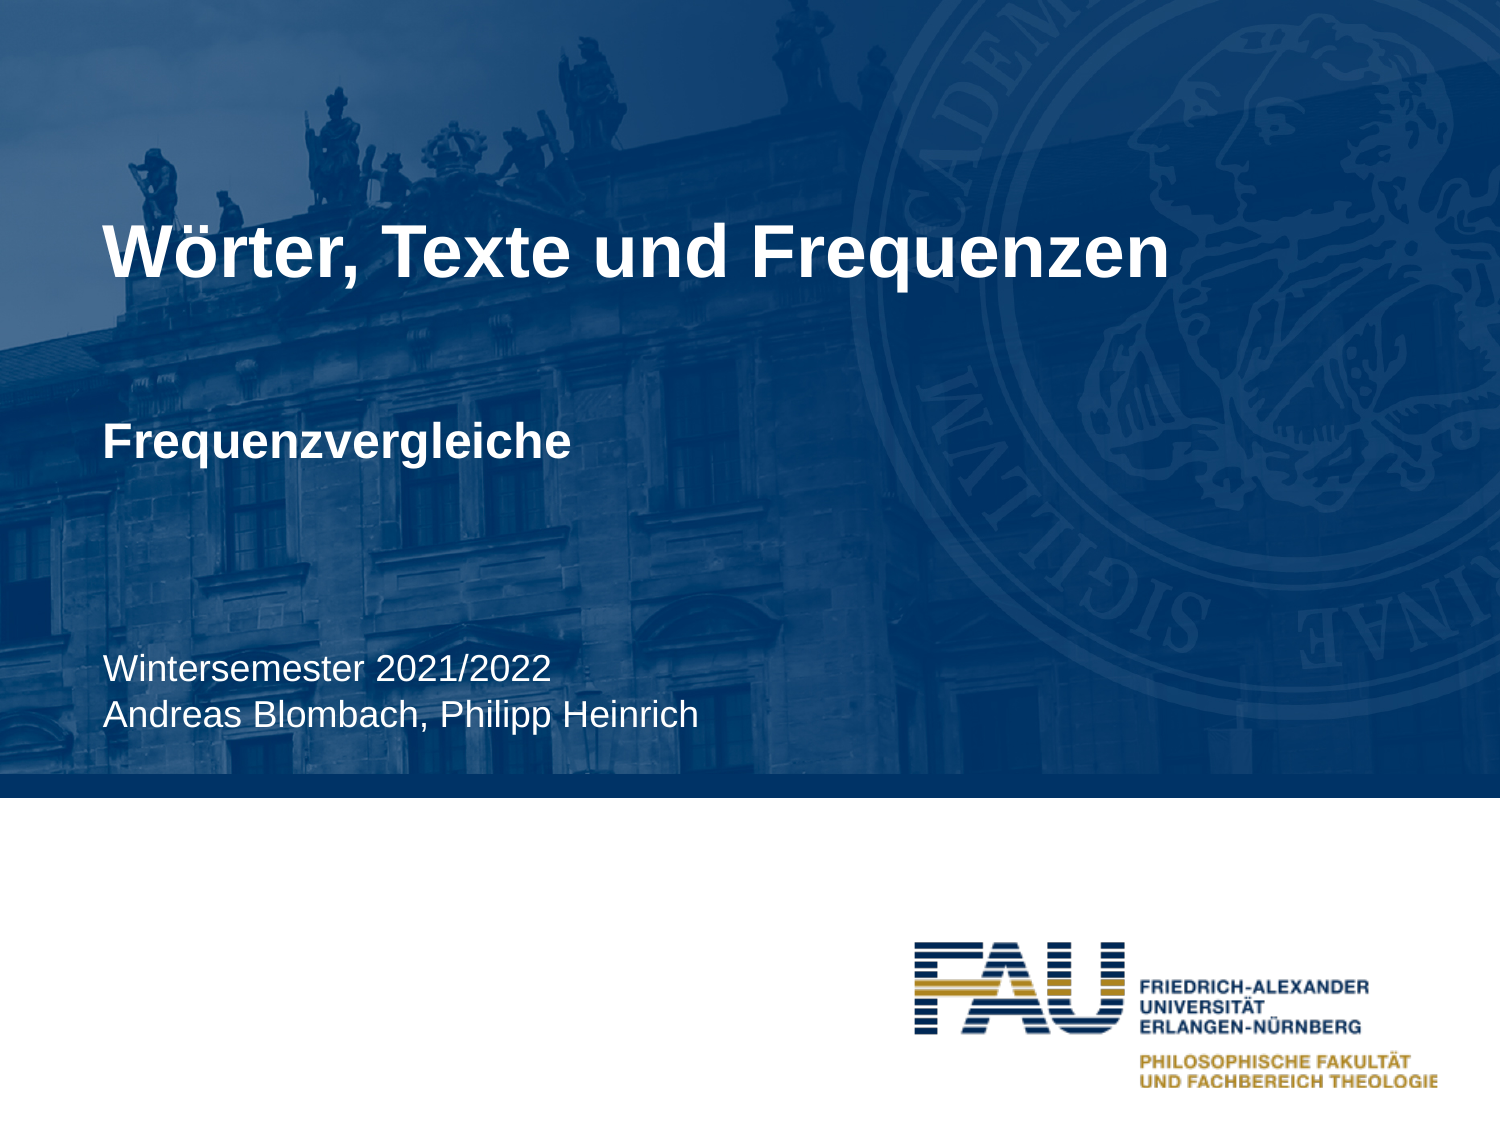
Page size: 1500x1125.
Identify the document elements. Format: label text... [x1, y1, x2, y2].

subtitle Wintersemester 2021/2022 Andreas Blombach, Philipp Heinrich [102, 558, 771, 736]
title Wörter, Texte und Frequenzen Frequenzvergleiche [102, 205, 1438, 472]
picture [0, 0, 1500, 774]
